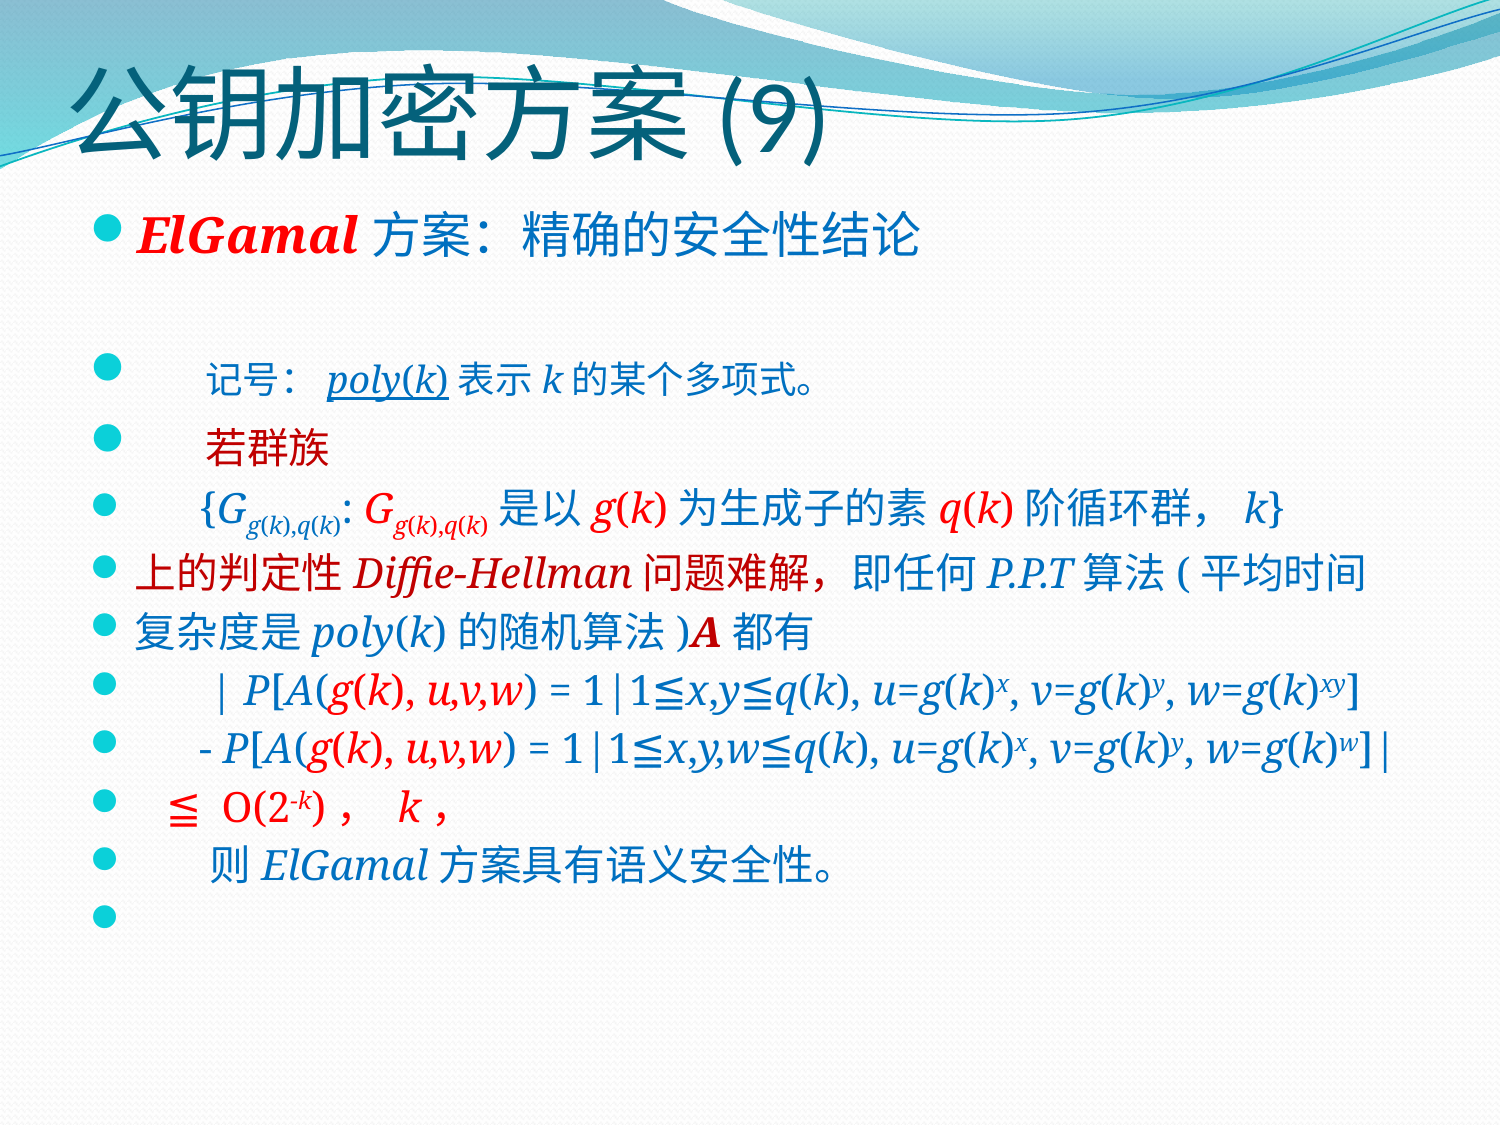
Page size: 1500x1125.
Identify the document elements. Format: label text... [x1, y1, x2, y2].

title 公钥加密方案(9) [64, 30, 1415, 174]
